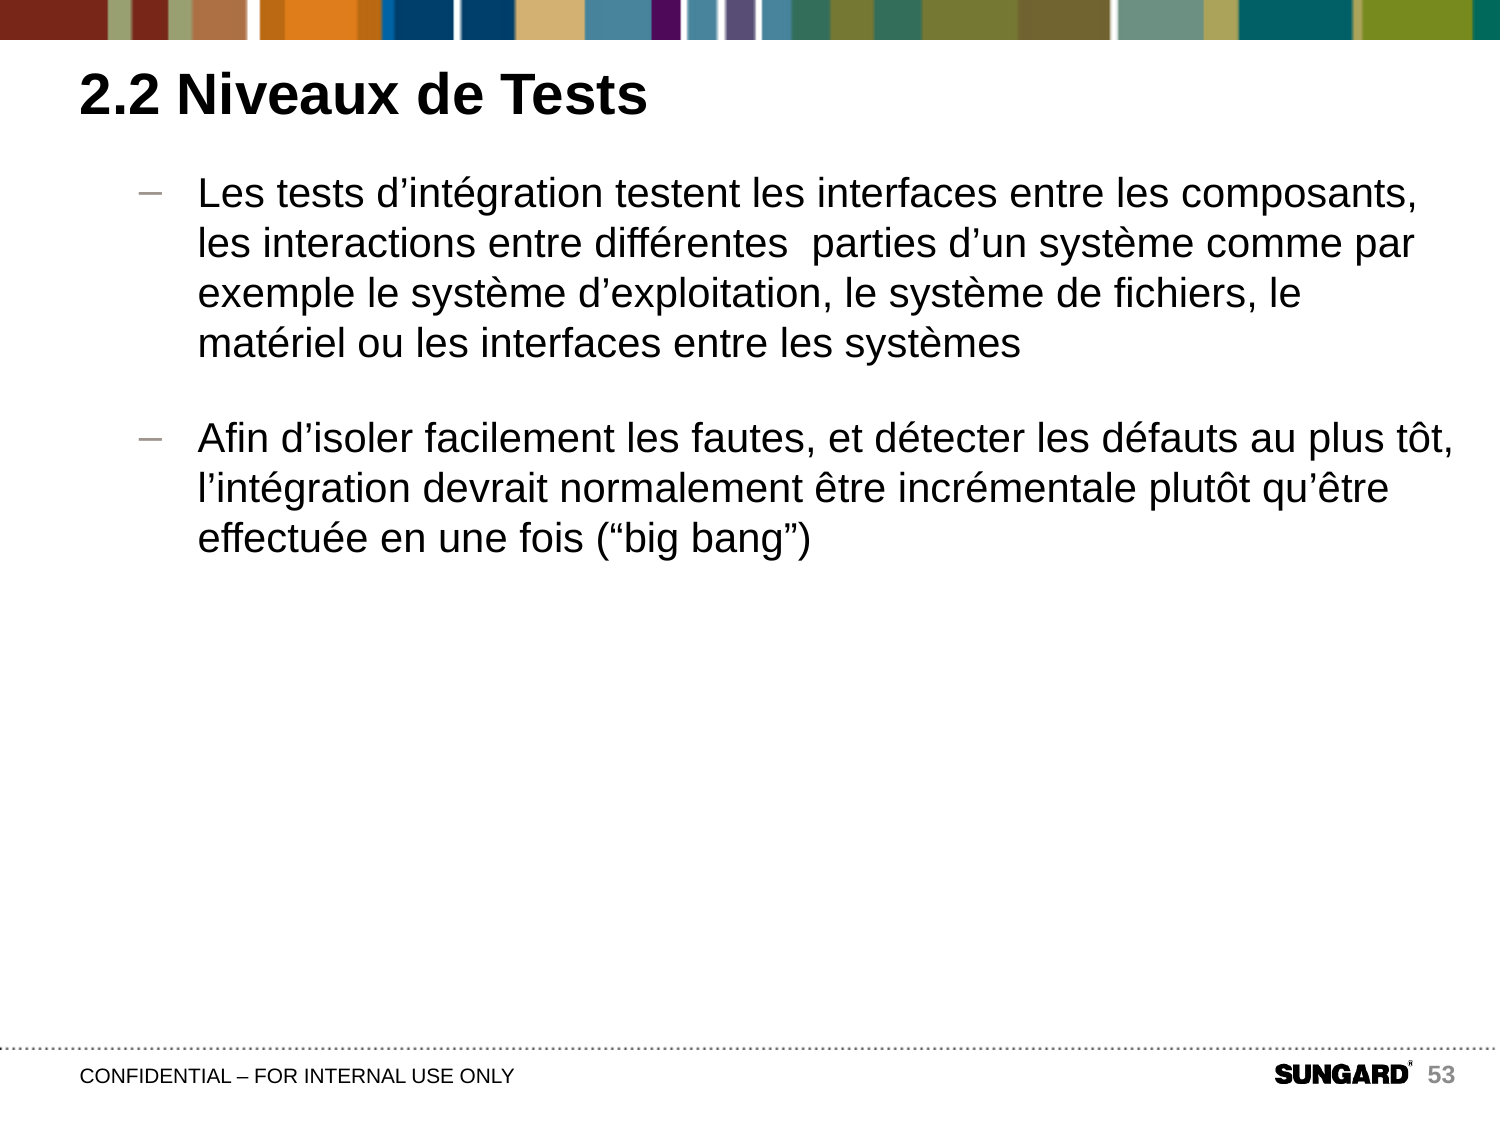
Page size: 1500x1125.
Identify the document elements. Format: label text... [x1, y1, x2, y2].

slide_number 53 [1396, 1058, 1456, 1088]
picture [0, 0, 1500, 40]
title 2.2 Niveaux de Tests [79, 55, 1456, 146]
list Les tests d’intégration testent les interfaces entre les composants, les interactions entre différentes parties d’un système comme par exemple le système d’exploitation, le système de fichiers, le matériel ou les interfaces entre les systèmes Afin d’isoler facilement les fautes, et détecter les défauts au plus tôt, l’intégration devrait normalement être incrémentale plutôt qu’être effectuée en une fois (“big bang”) [79, 165, 1456, 1022]
picture [0, 1043, 1500, 1050]
picture [1275, 1060, 1396, 1084]
